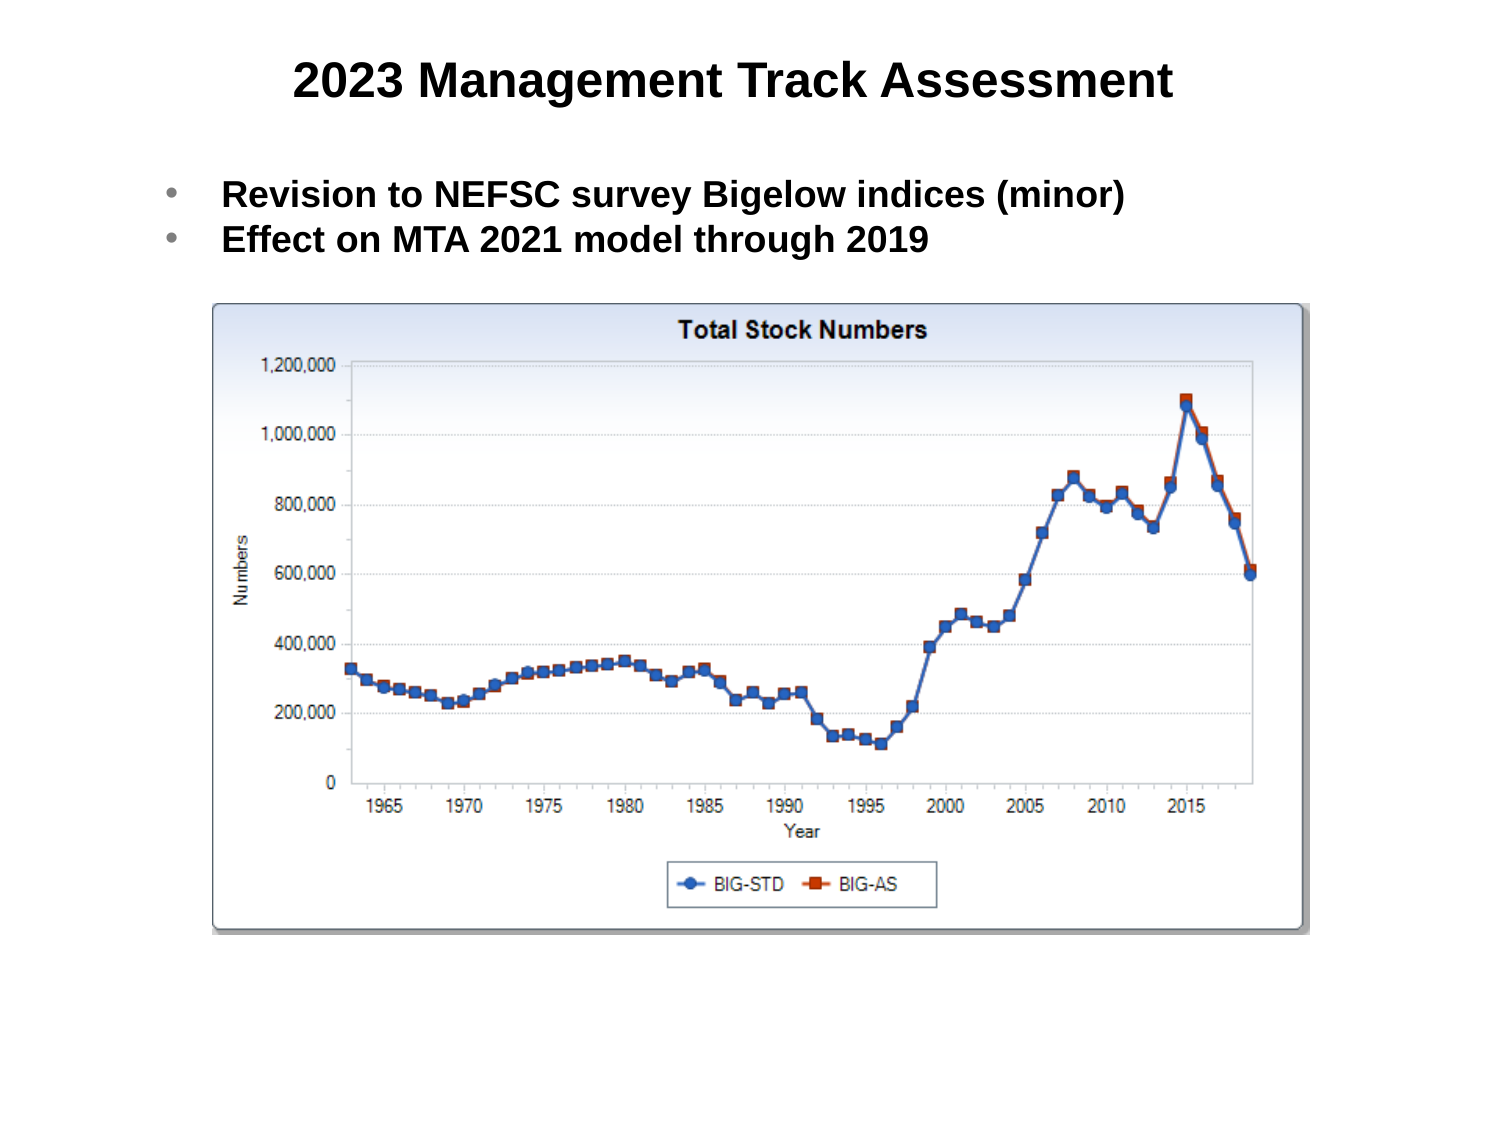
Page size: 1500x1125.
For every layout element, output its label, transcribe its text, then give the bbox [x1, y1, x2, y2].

title 2023 Management Track Assessment [65, 41, 1416, 173]
list Revision to NEFSC survey Bigelow indices (minor) Effect on MTA 2021 model through 2019 [74, 162, 1426, 1066]
picture [212, 302, 1310, 935]
